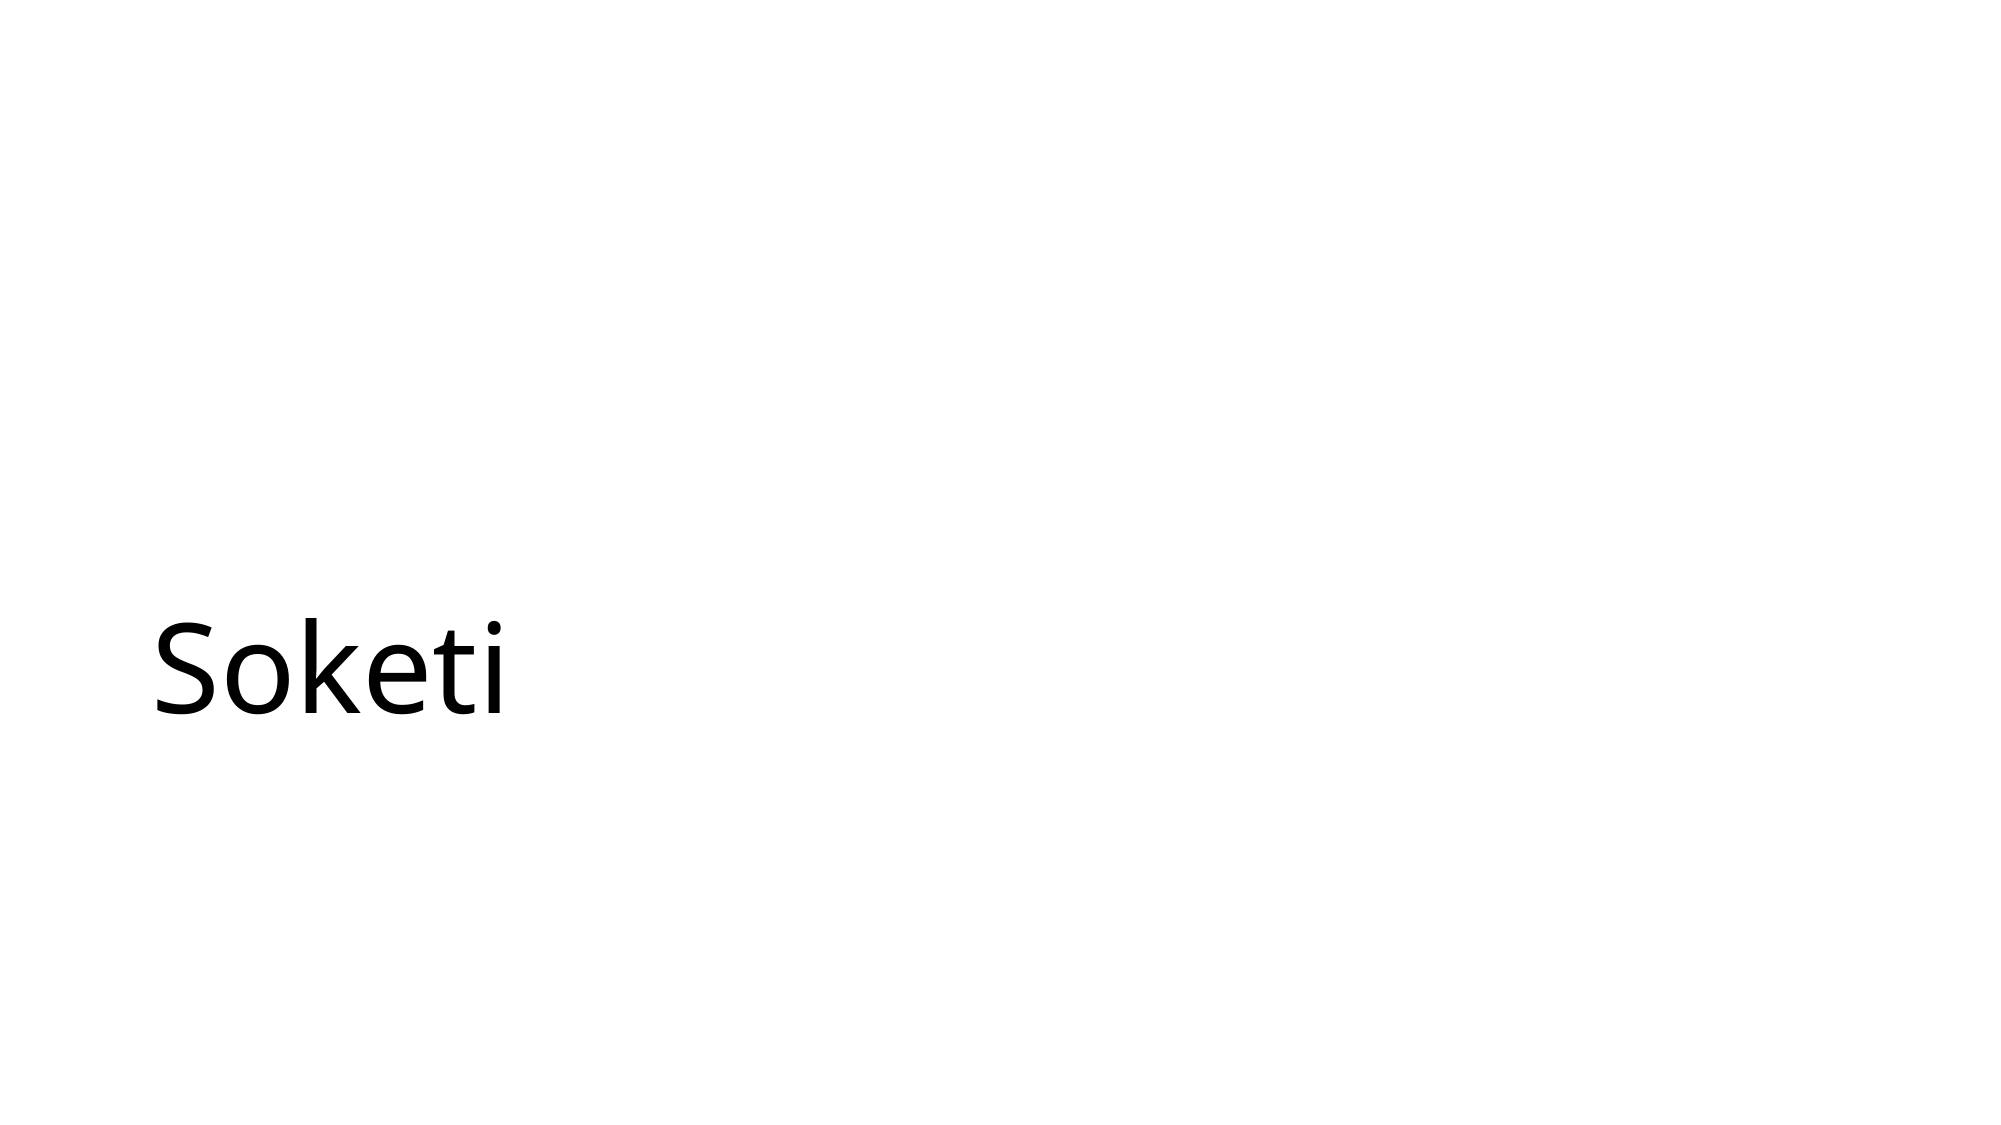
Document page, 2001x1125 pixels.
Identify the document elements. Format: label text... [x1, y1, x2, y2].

title Soketi [136, 280, 1862, 749]
